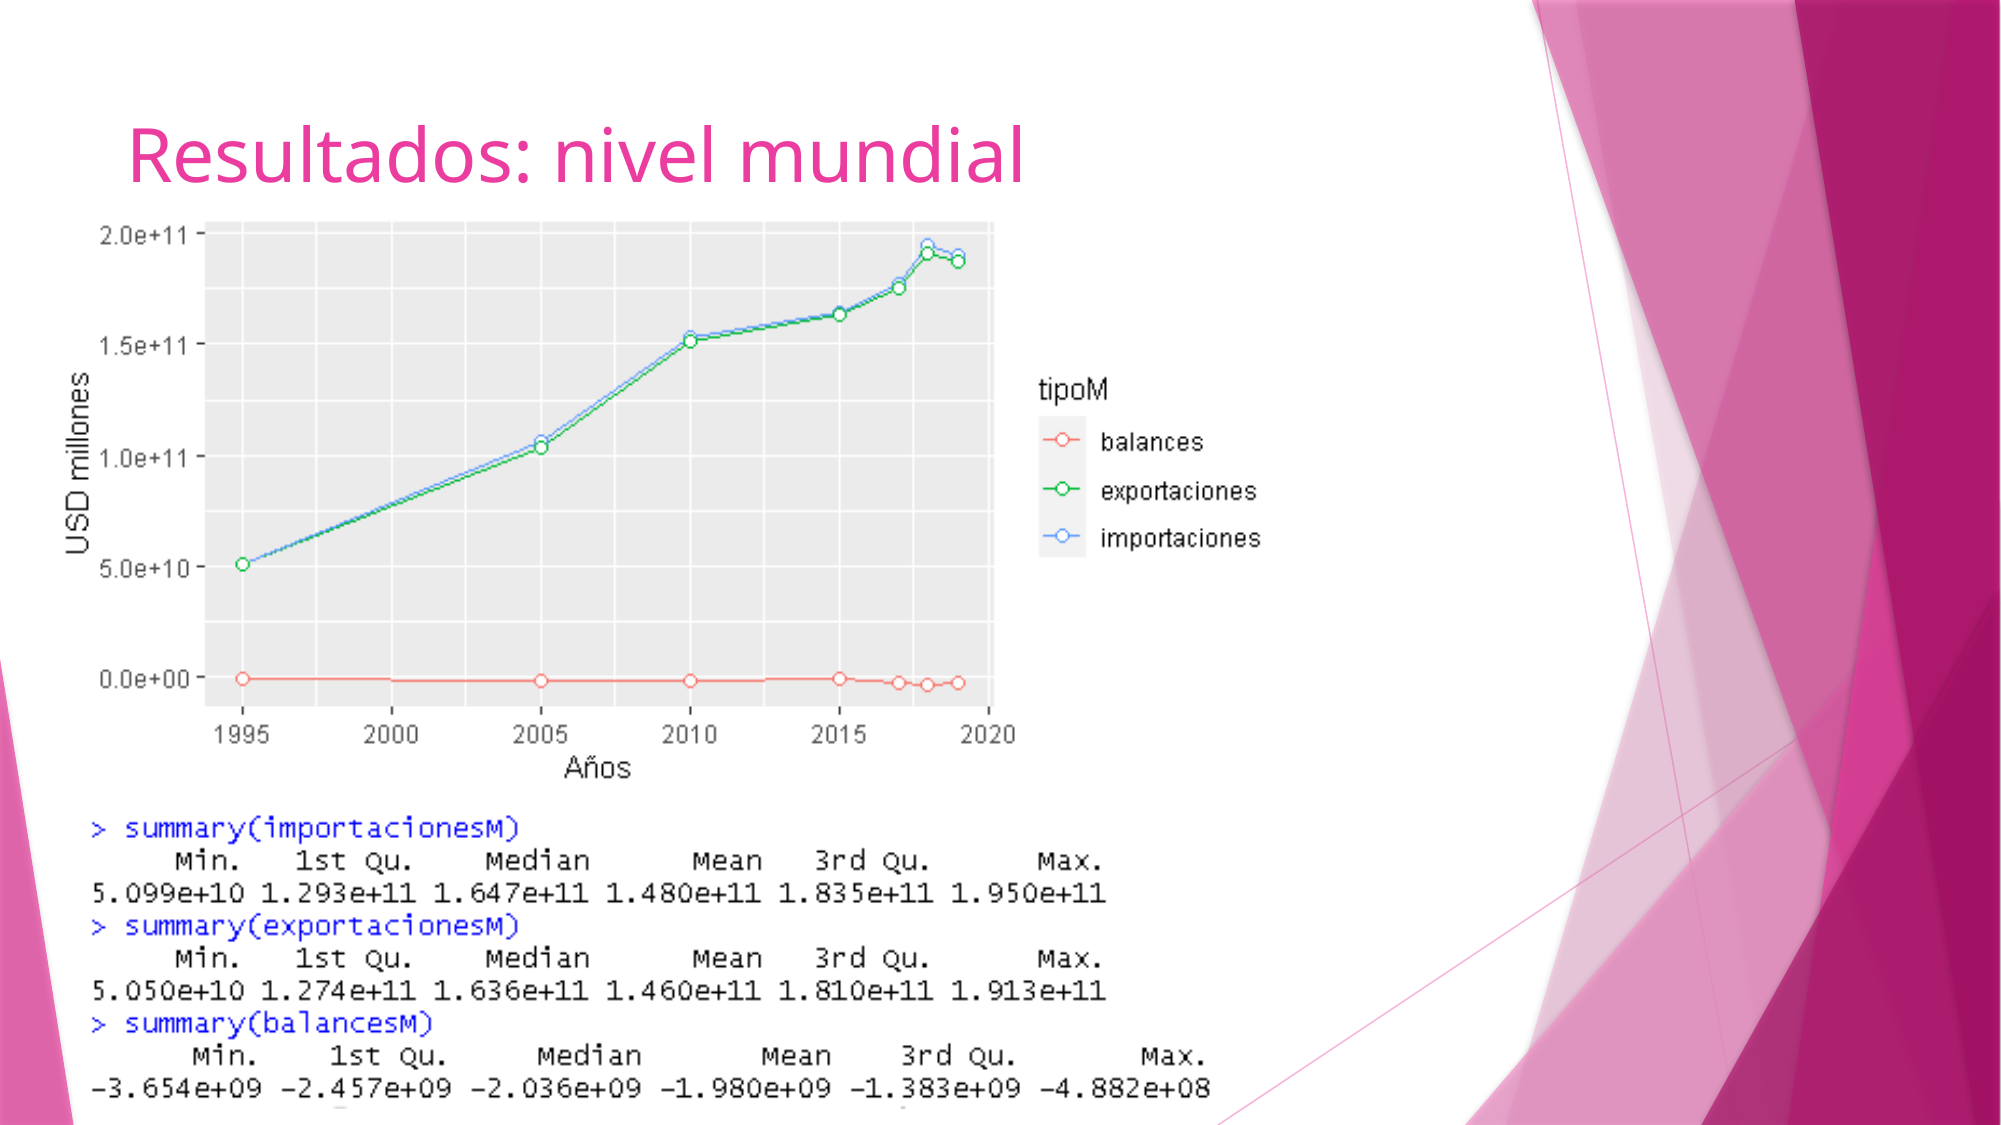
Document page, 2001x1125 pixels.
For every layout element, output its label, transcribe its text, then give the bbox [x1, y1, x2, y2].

picture [79, 812, 1228, 1109]
picture [48, 207, 1294, 800]
title Resultados: nivel mundial [111, 99, 1522, 317]
